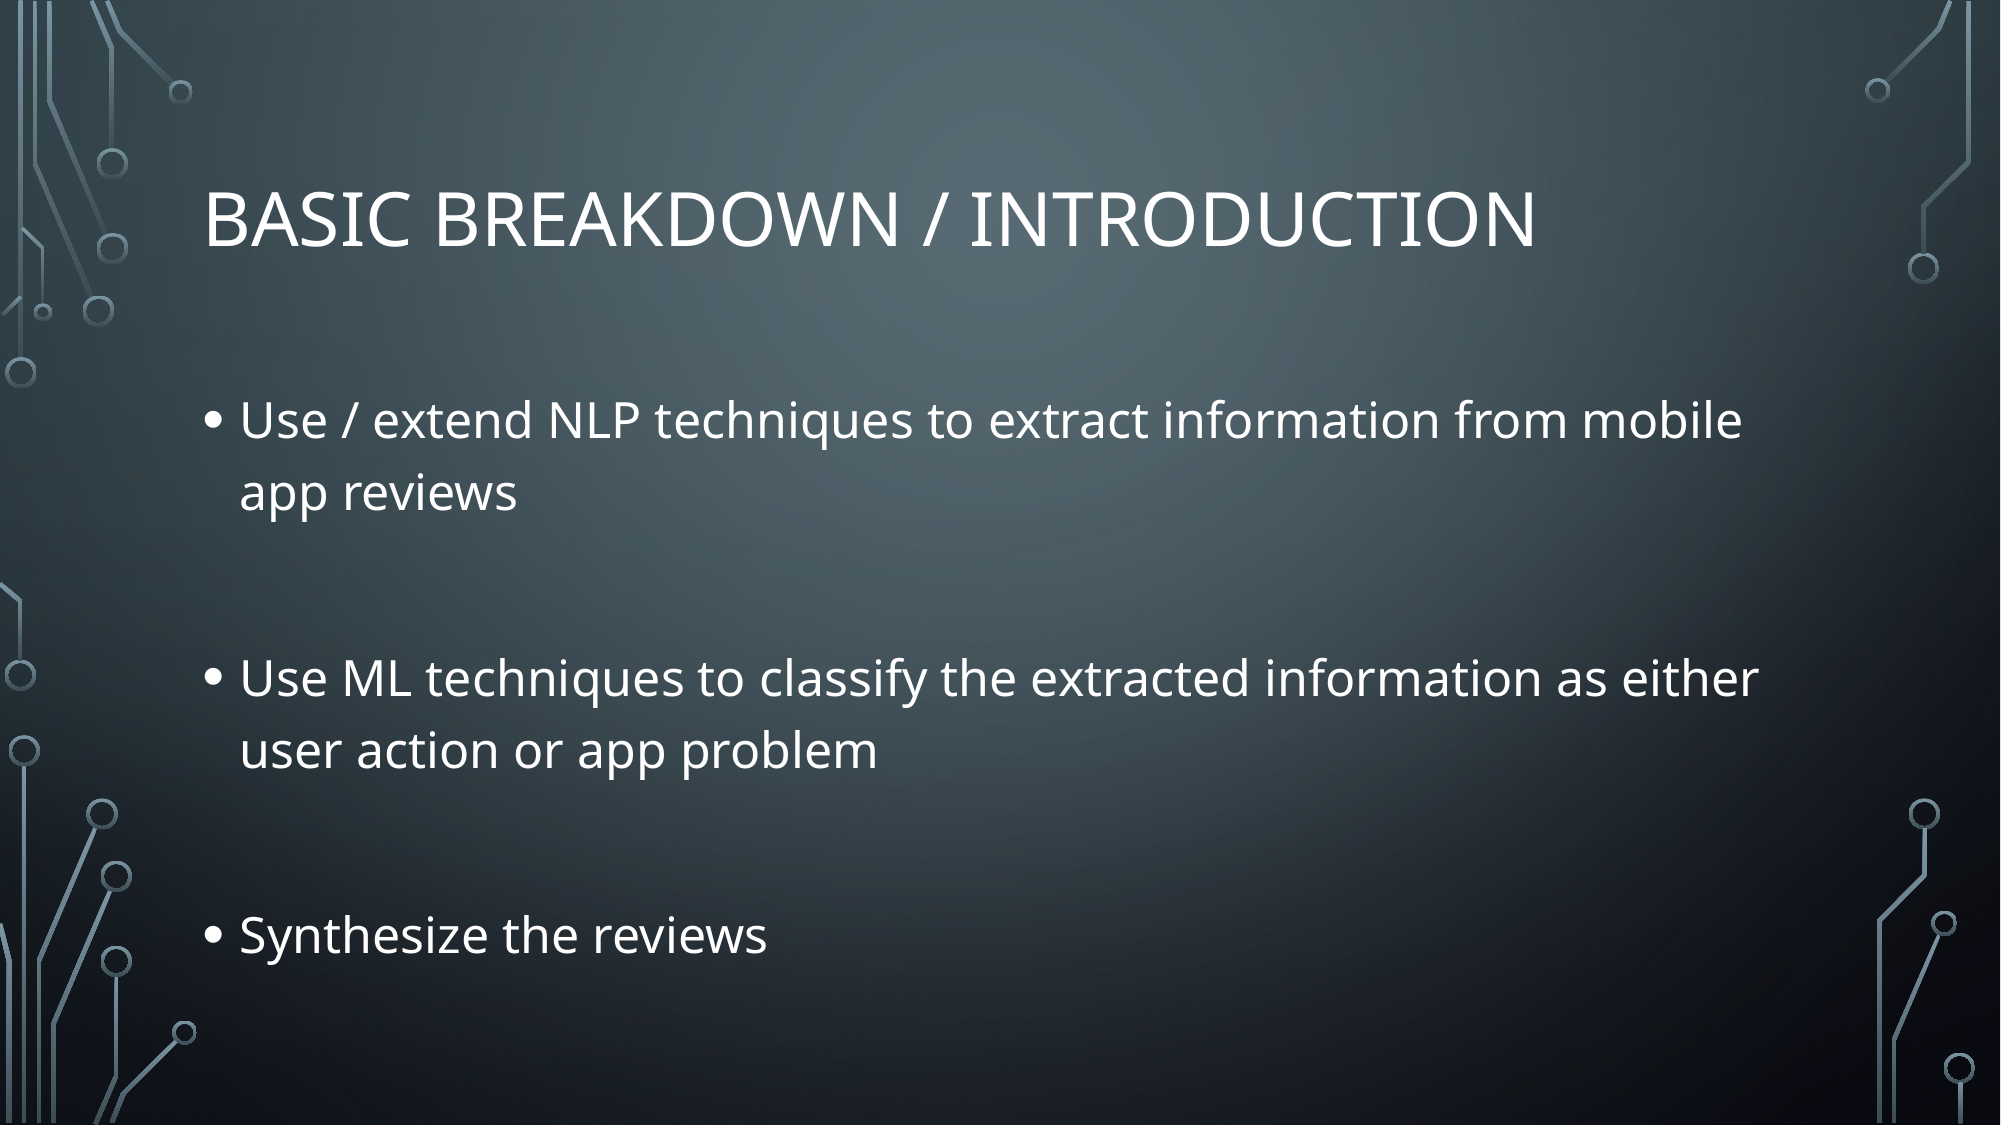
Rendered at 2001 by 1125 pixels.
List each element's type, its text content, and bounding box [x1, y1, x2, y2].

title Basic breakdown / introduction [187, 101, 1813, 344]
list Use / extend NLP techniques to extract information from mobile app reviews Use ML techniques to classify the extracted information as either user action or app problem Synthesize the reviews [187, 369, 1813, 950]
